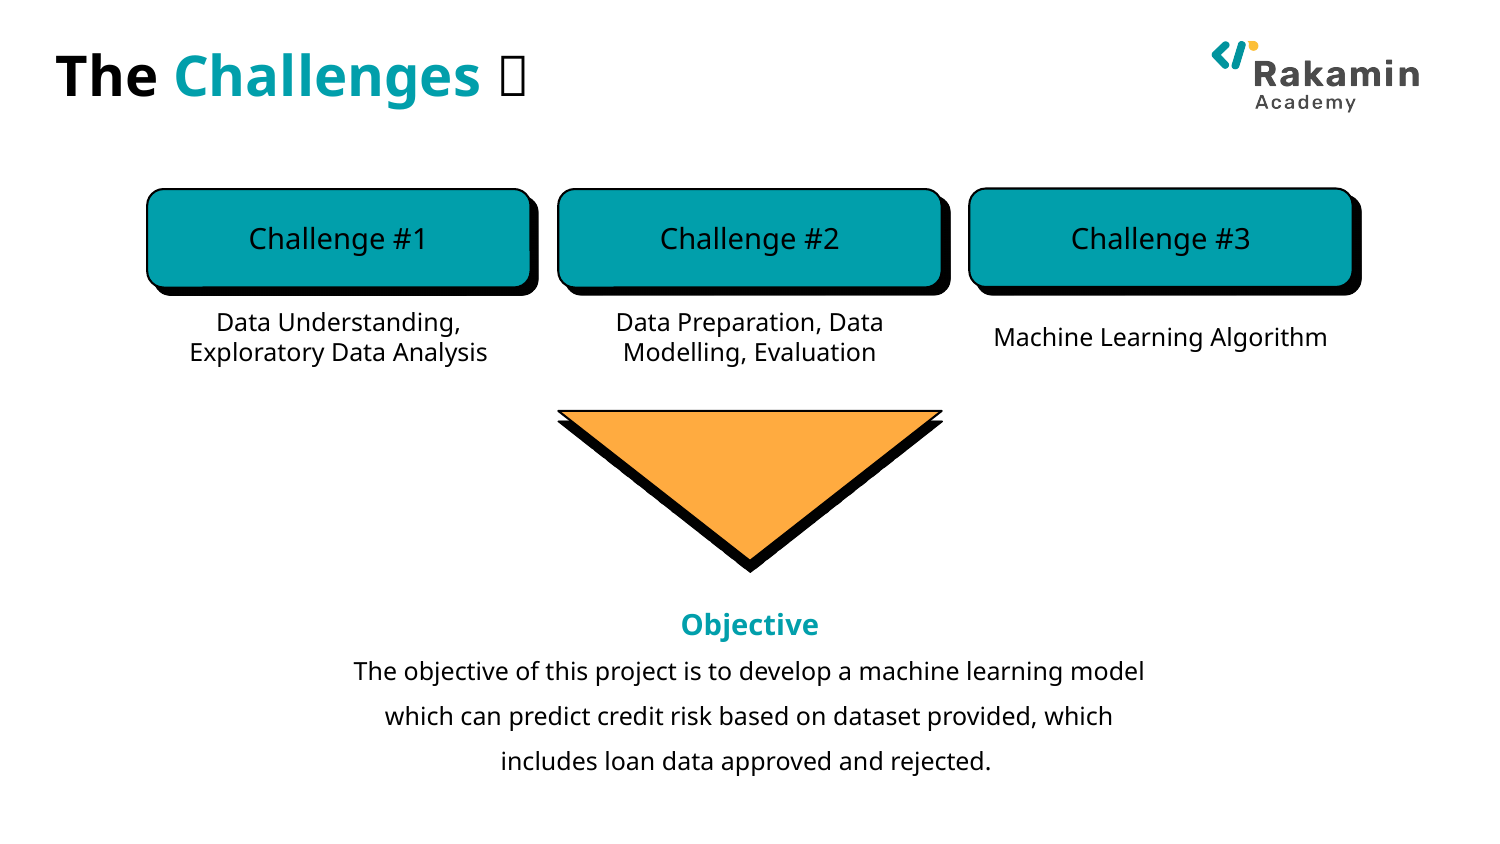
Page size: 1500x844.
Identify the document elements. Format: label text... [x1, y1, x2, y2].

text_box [146, 188, 1353, 779]
text_box The Challenges 🎯 [25, 25, 1445, 124]
picture [1200, 30, 1431, 120]
